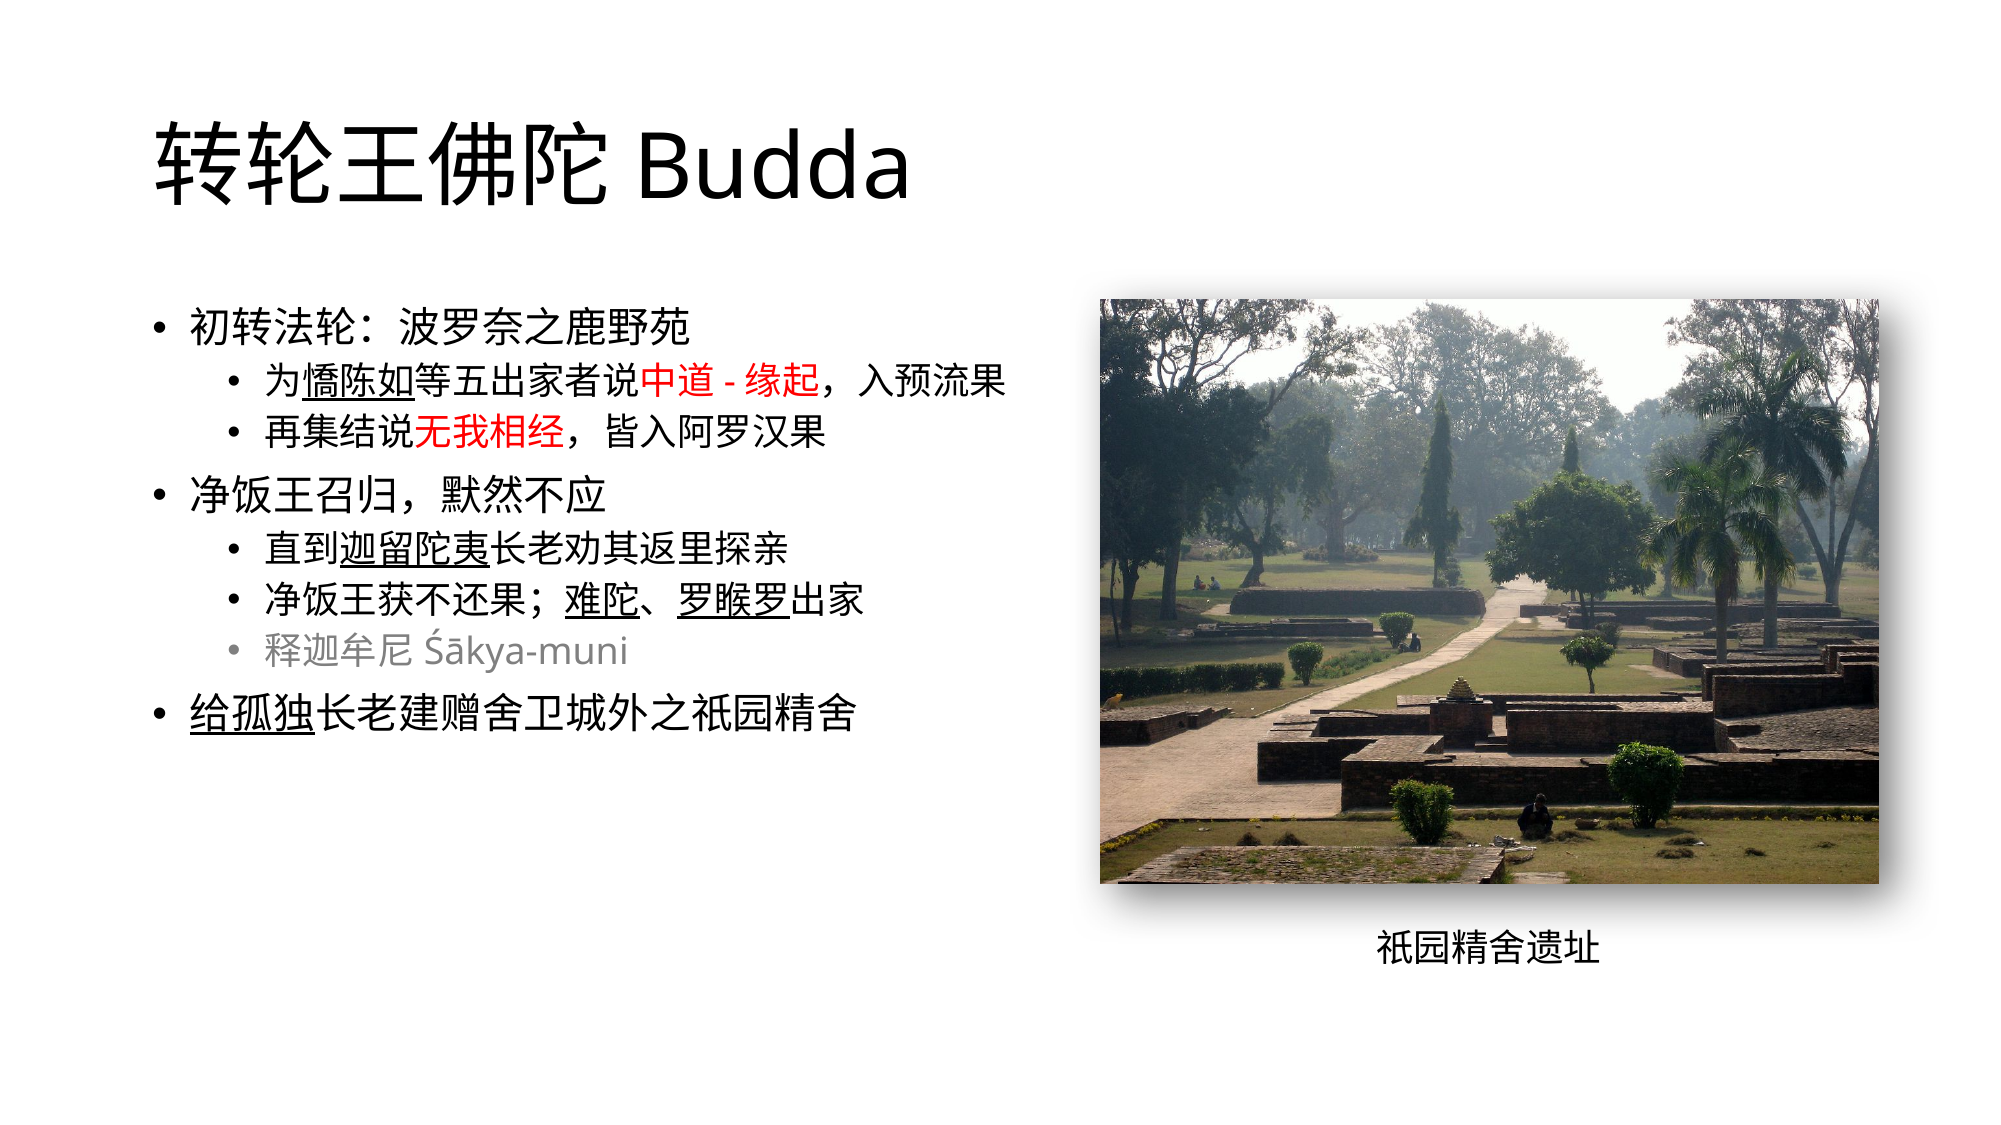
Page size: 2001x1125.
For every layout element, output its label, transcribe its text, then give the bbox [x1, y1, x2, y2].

picture [1099, 299, 1879, 884]
text_box 祇园精舍遗址 [1361, 932, 1617, 977]
title 转轮王佛陀Budda [137, 59, 1863, 278]
list 初转法轮：波罗奈之鹿野苑 为憍陈如等五出家者说中道-缘起，入预流果 再集结说无我相经，皆入阿罗汉果 净饭王召归，默然不应 直到迦留陀夷长老劝其返里探亲 净饭王获不还果；难陀、罗睺罗出家 释迦牟尼Śākya-muni 给孤独长老建赠舍卫城外之祇园精舍 [137, 299, 1041, 1014]
